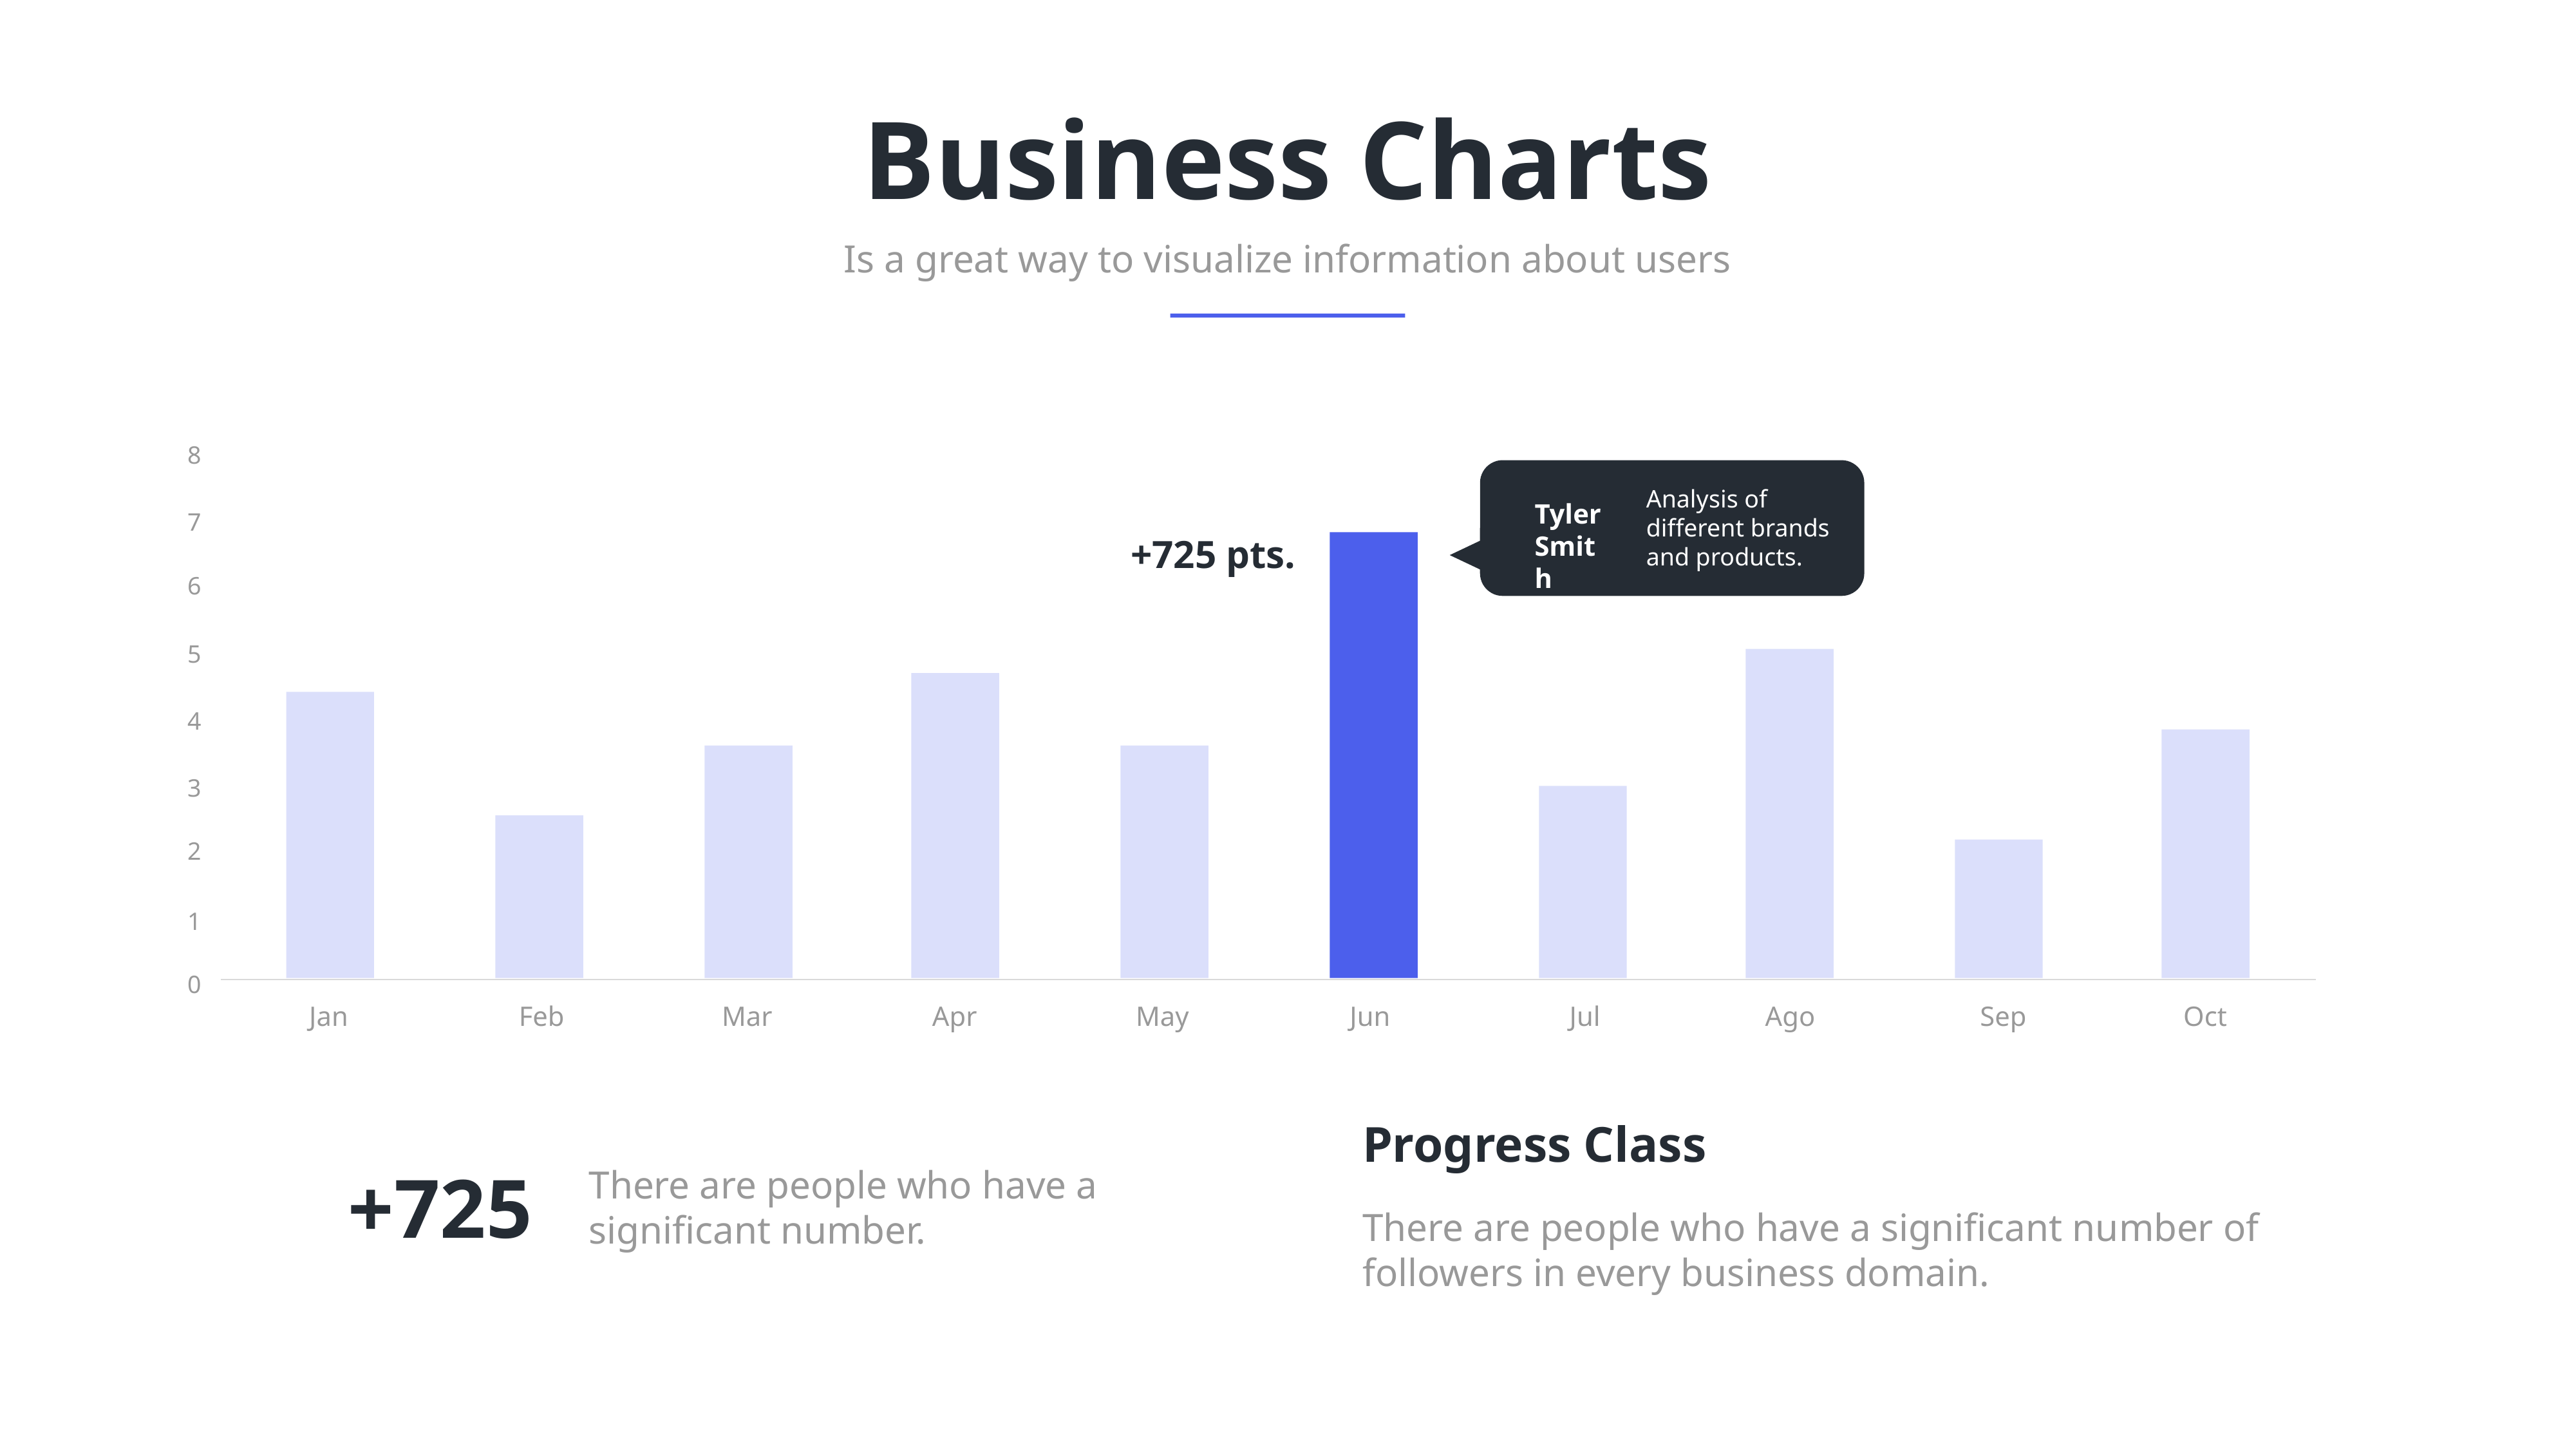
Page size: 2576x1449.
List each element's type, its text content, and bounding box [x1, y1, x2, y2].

text_box [286, 691, 375, 979]
text_box [910, 672, 1000, 979]
text_box [1329, 531, 1418, 979]
text_box Ago [1731, 980, 1849, 1037]
text_box [2161, 729, 2250, 979]
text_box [664, 87, 1911, 318]
text_box Oct [2147, 980, 2264, 1037]
text_box 4 [153, 682, 211, 740]
text_box [704, 745, 793, 979]
text_box [494, 815, 584, 979]
text_box 3 [153, 749, 211, 807]
text_box Mar [688, 980, 806, 1037]
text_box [1449, 460, 1865, 596]
text_box 6 [153, 546, 211, 604]
text_box Feb [483, 980, 601, 1037]
text_box 1 [153, 882, 211, 940]
text_box Sep [1944, 980, 2062, 1037]
text_box 2 [153, 812, 211, 870]
text_box Apr [896, 980, 1013, 1037]
text_box +725 pts. [1031, 526, 1305, 581]
text_box 7 [153, 483, 211, 541]
text_box [1120, 745, 1209, 979]
text_box [1745, 649, 1834, 979]
text_box Jan [270, 980, 388, 1037]
text_box [1954, 838, 2044, 979]
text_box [296, 1108, 2278, 1300]
text_box May [1104, 980, 1221, 1037]
text_box Jun [1311, 980, 1429, 1037]
text_box 8 [153, 416, 211, 474]
text_box 0 [153, 945, 211, 1003]
text_box Jul [1526, 980, 1644, 1037]
text_box 5 [153, 615, 211, 673]
text_box [1538, 785, 1628, 979]
